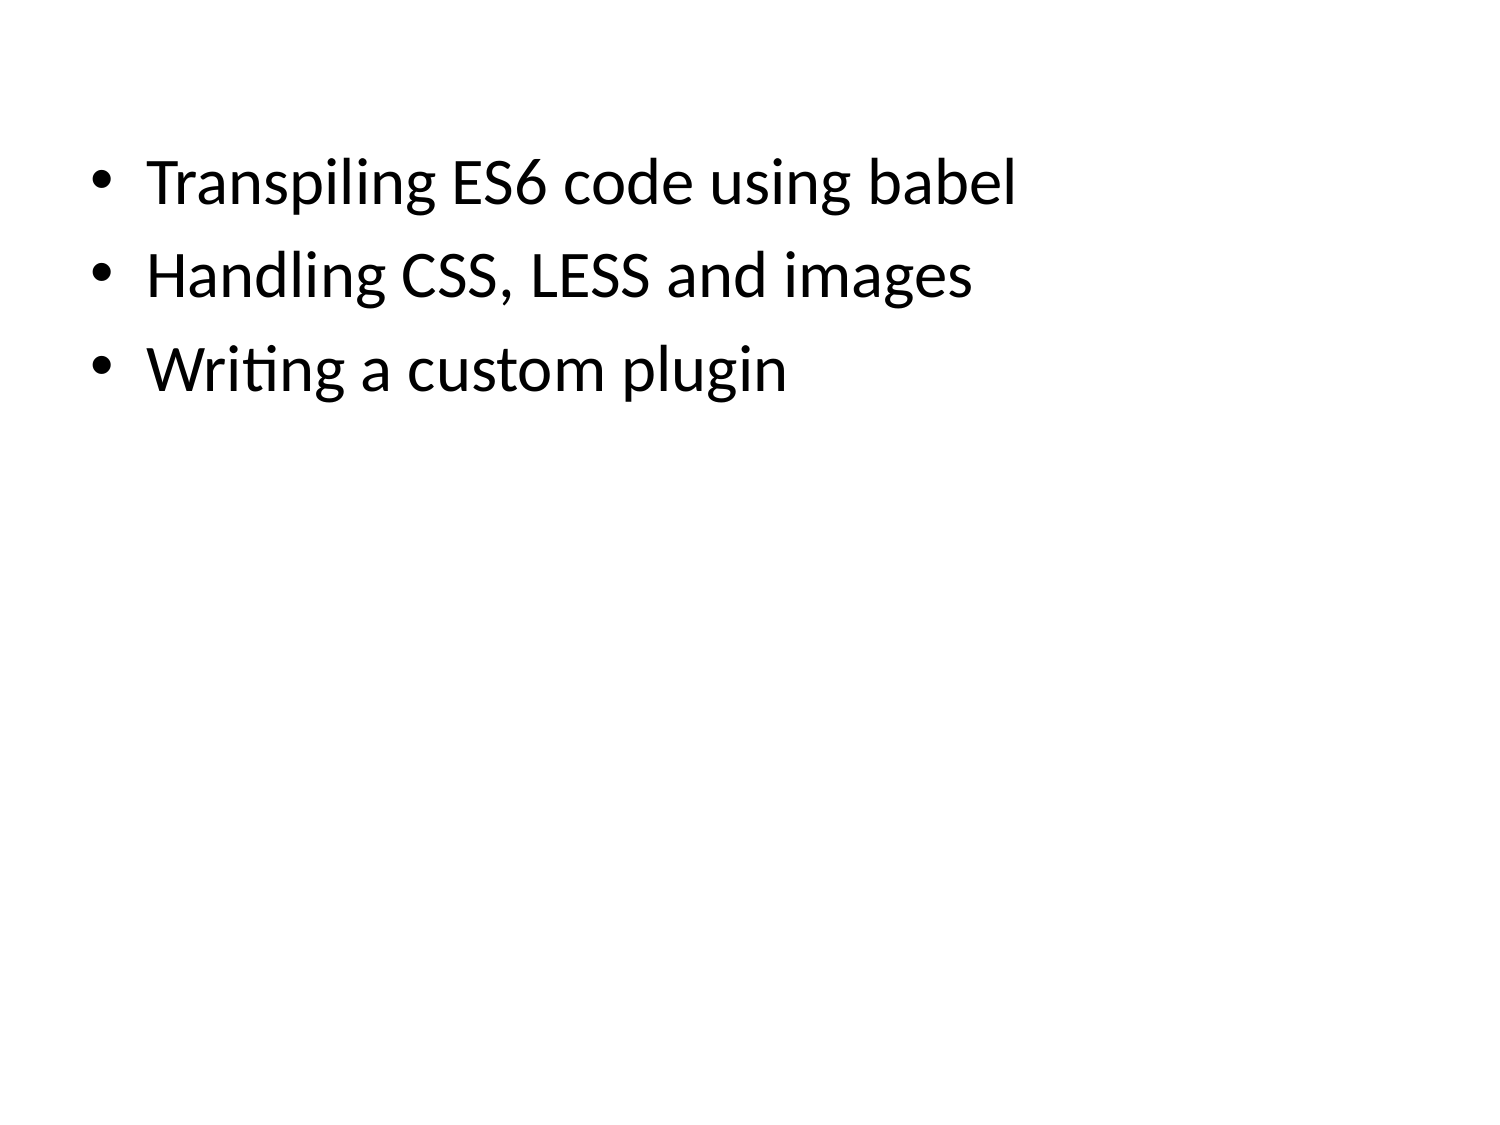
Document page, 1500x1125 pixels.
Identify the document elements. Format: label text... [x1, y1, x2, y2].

list Transpiling ES6 code using babel Handling CSS, LESS and images Writing a custom plugin [75, 37, 1425, 819]
